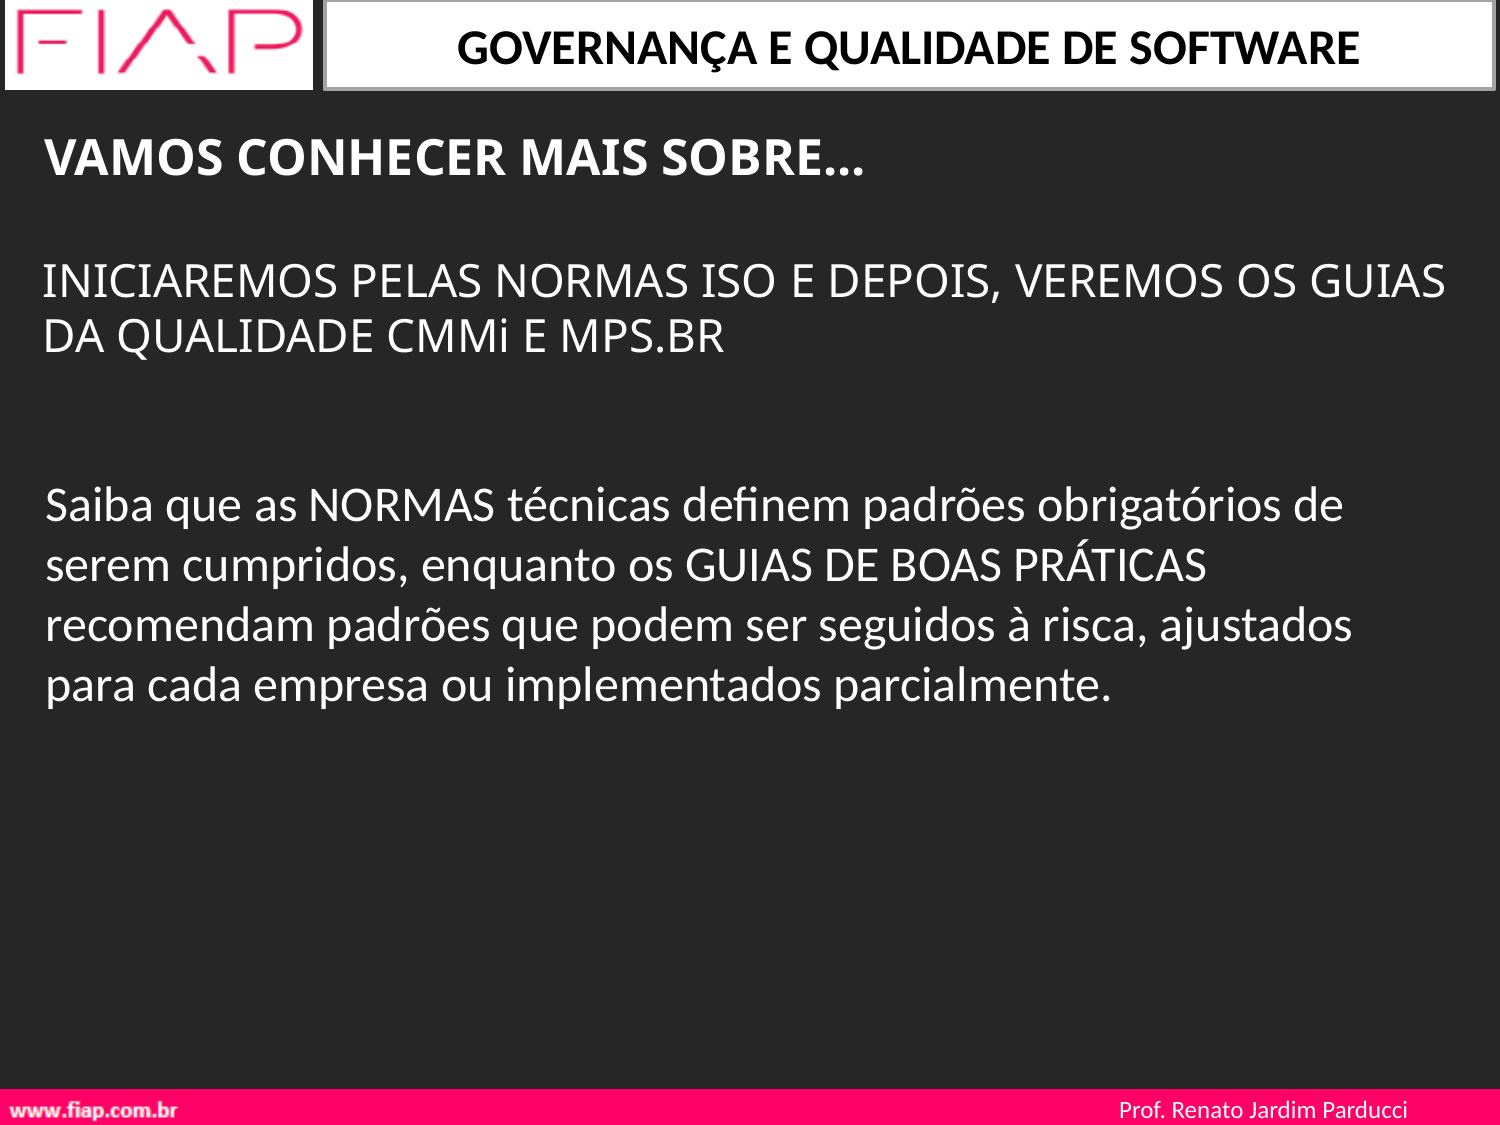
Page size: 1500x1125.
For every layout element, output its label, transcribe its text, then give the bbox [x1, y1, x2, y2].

text_box VAMOS CONHECER MAIS SOBRE... [29, 118, 1471, 186]
text_box Saiba que as NORMAS técnicas definem padrões obrigatórios de serem cumpridos, enquanto os GUIAS DE BOAS PRÁTICAS recomendam padrões que podem ser seguidos à risca, ajustados para cada empresa ou implementados parcialmente. [30, 464, 1462, 720]
text_box INICIAREMOS PELAS NORMAS ISO E DEPOIS, VEREMOS OS GUIAS DA QUALIDADE CMMi E MPS.BR [28, 244, 1462, 362]
